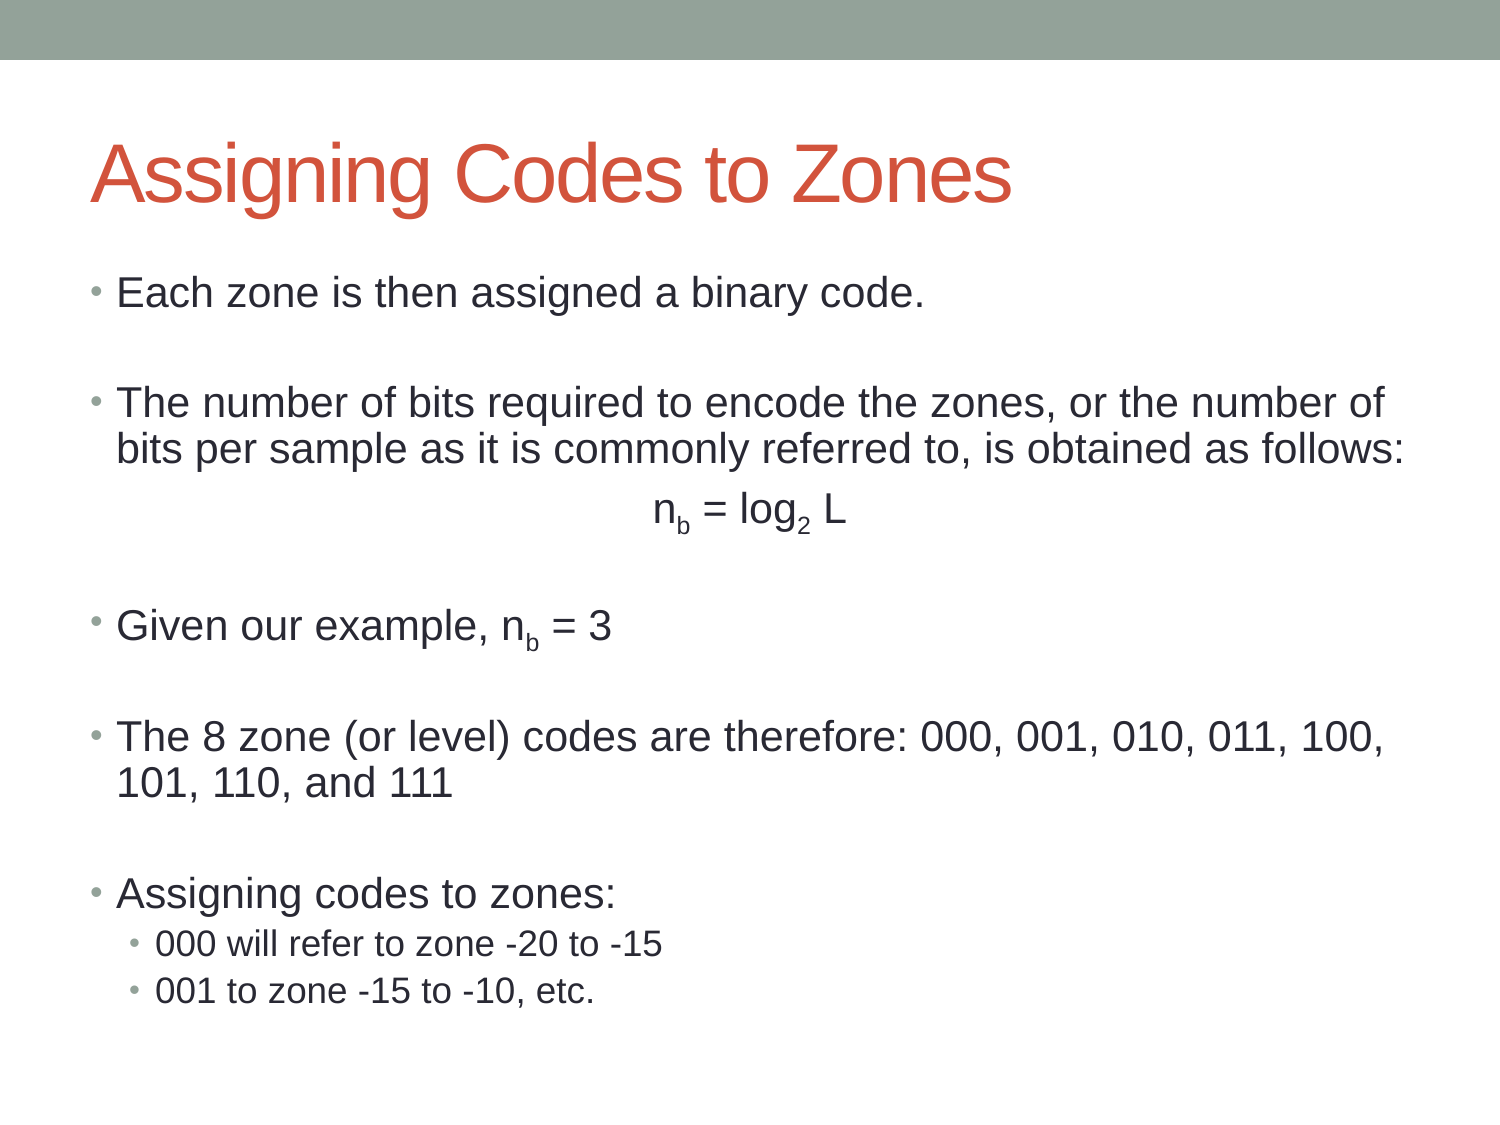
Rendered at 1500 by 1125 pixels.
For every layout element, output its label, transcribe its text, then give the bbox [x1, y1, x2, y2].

title Assigning Codes to Zones [75, 87, 1425, 250]
list Each zone is then assigned a binary code. The number of bits required to encode the zones, or the number of bits per sample as it is commonly referred to, is obtained as follows: nb = log2 L Given our example, nb = 3 The 8 zone (or level) codes are therefore: 000, 001, 010, 011, 100, 101, 110, and 111 Assigning codes to zones: 000 will refer to zone -20 to -15 001 to zone -15 to -10, etc. [75, 262, 1425, 1063]
